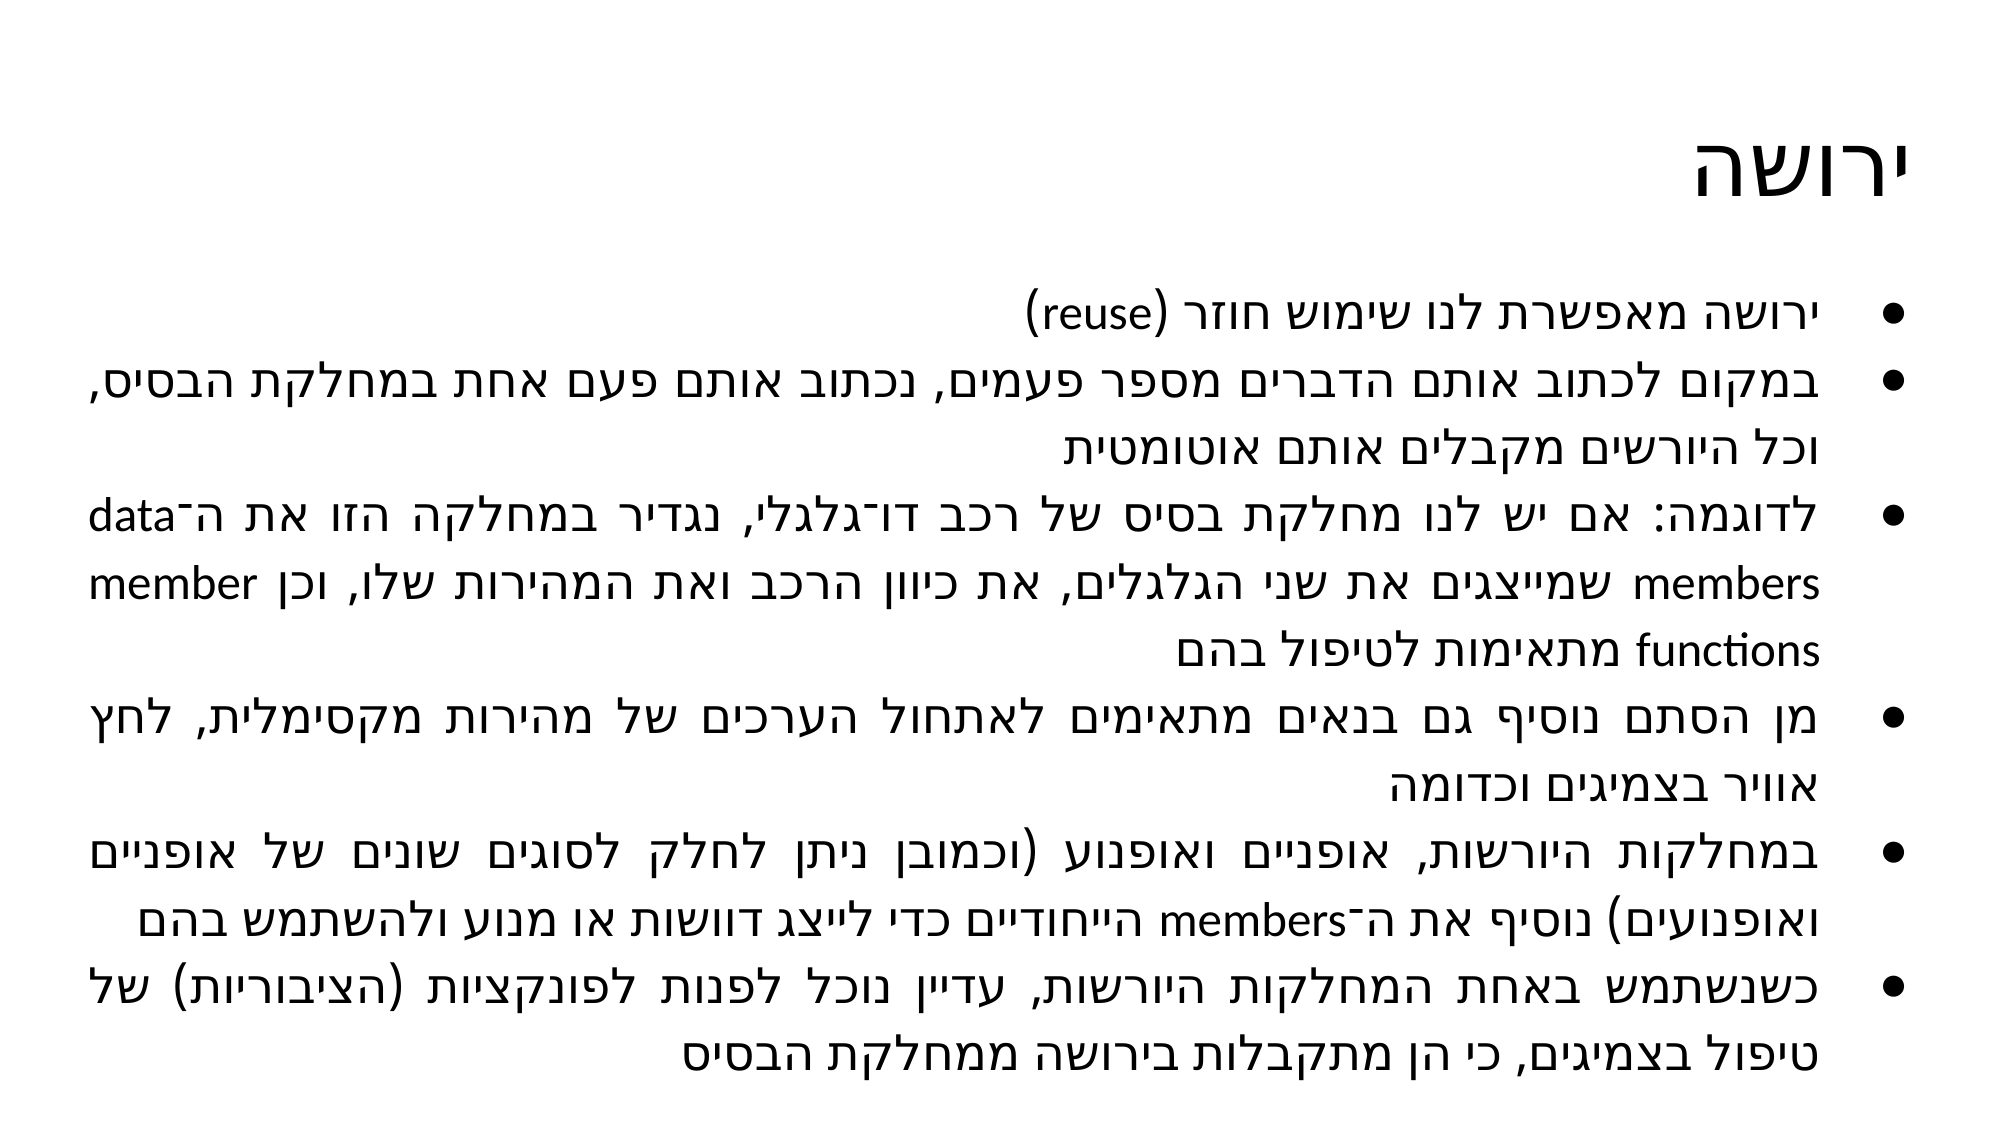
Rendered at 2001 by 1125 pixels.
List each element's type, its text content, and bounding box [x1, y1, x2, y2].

title ירושה [68, 97, 1932, 223]
list ירושה מאפשרת לנו שימוש חוזר (reuse) במקום לכתוב אותם הדברים מספר פעמים, נכתוב אותם פעם אחת במחלקת הבסיס, וכל היורשים מקבלים אותם אוטומטית לדוגמה: אם יש לנו מחלקת בסיס של רכב דו־גלגלי, נגדיר במחלקה הזו את ה־data members שמייצגים את שני הגלגלים, את כיוון הרכב ואת המהירות שלו, וכן member functions מתאימות לטיפול בהם מן הסתם נוסיף גם בנאים מתאימים לאתחול הערכים של מהירות מקסימלית, לחץ אוויר בצמיגים וכדומה במחלקות היורשות, אופניים ואופנוע (וכמובן ניתן לחלק לסוגים שונים של אופניים ואופנועים) נוסיף את ה־members הייחודיים כדי לייצג דוושות או מנוע ולהשתמש בהם כשנשתמש באחת המחלקות היורשות, עדיין נוכל לפנות לפונקציות (הציבוריות) של טיפול בצמיגים, כי הן מתקבלות בירושה ממחלקת הבסיס [68, 252, 1932, 1102]
